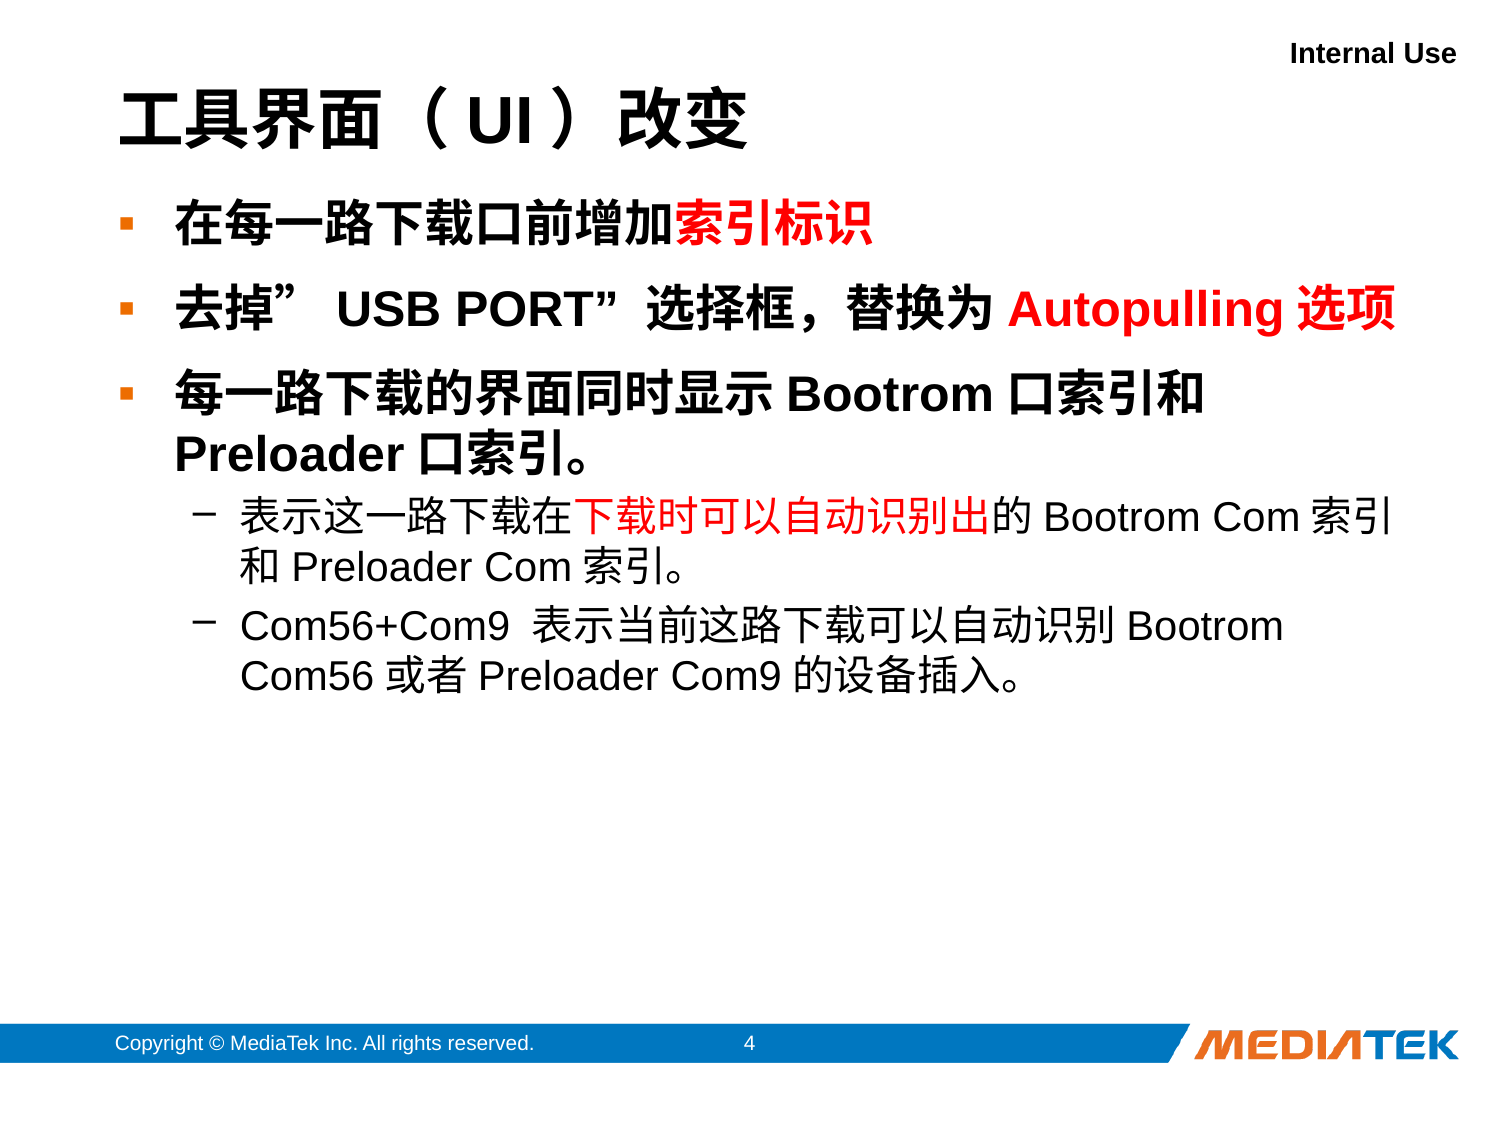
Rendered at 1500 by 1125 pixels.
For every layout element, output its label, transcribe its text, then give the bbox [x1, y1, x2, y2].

list 在每一路下载口前增加索引标识 去掉”USB PORT” 选择框，替换为Autopulling选项 每一路下载的界面同时显示Bootrom口索引和Preloader口索引。 表示这一路下载在下载时可以自动识别出的Bootrom Com索引和Preloader Com索引。 Com56+Com9 表示当前这路下载可以自动识别Bootrom Com56或者Preloader Com9的设备插入。 [102, 184, 1425, 998]
slide_number 4 [711, 1022, 789, 1090]
picture [789, 1023, 1459, 1063]
title 工具界面（UI）改变 [101, 62, 1425, 172]
picture [573, 1023, 711, 1063]
picture [0, 1023, 99, 1063]
footer Copyright © MediaTek Inc. All rights reserved. [99, 1022, 573, 1090]
